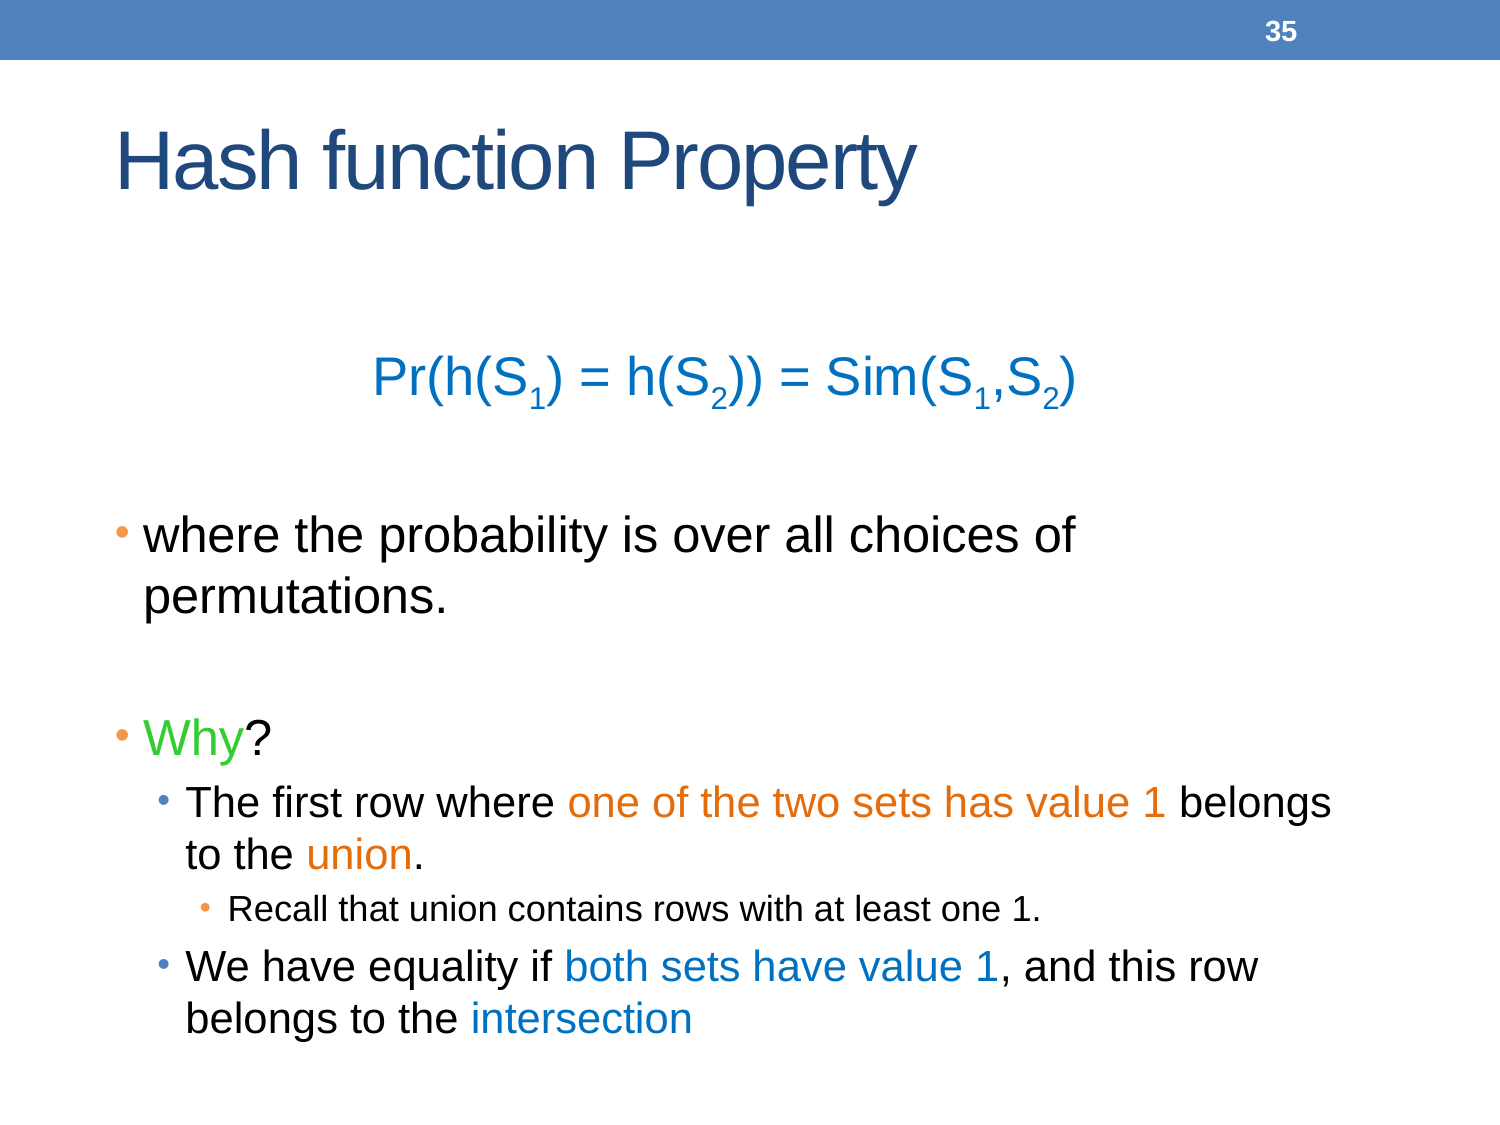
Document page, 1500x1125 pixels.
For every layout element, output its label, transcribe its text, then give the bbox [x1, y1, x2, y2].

title Hash function Property [99, 62, 1375, 250]
slide_number 35 [1250, 3, 1425, 57]
list Pr(h(S1) = h(S2)) = Sim(S1,S2) where the probability is over all choices of permutations. Why? The first row where one of the two sets has value 1 belongs to the union. Recall that union contains rows with at least one 1. We have equality if both sets have value 1, and this row belongs to the intersection [99, 262, 1350, 1050]
